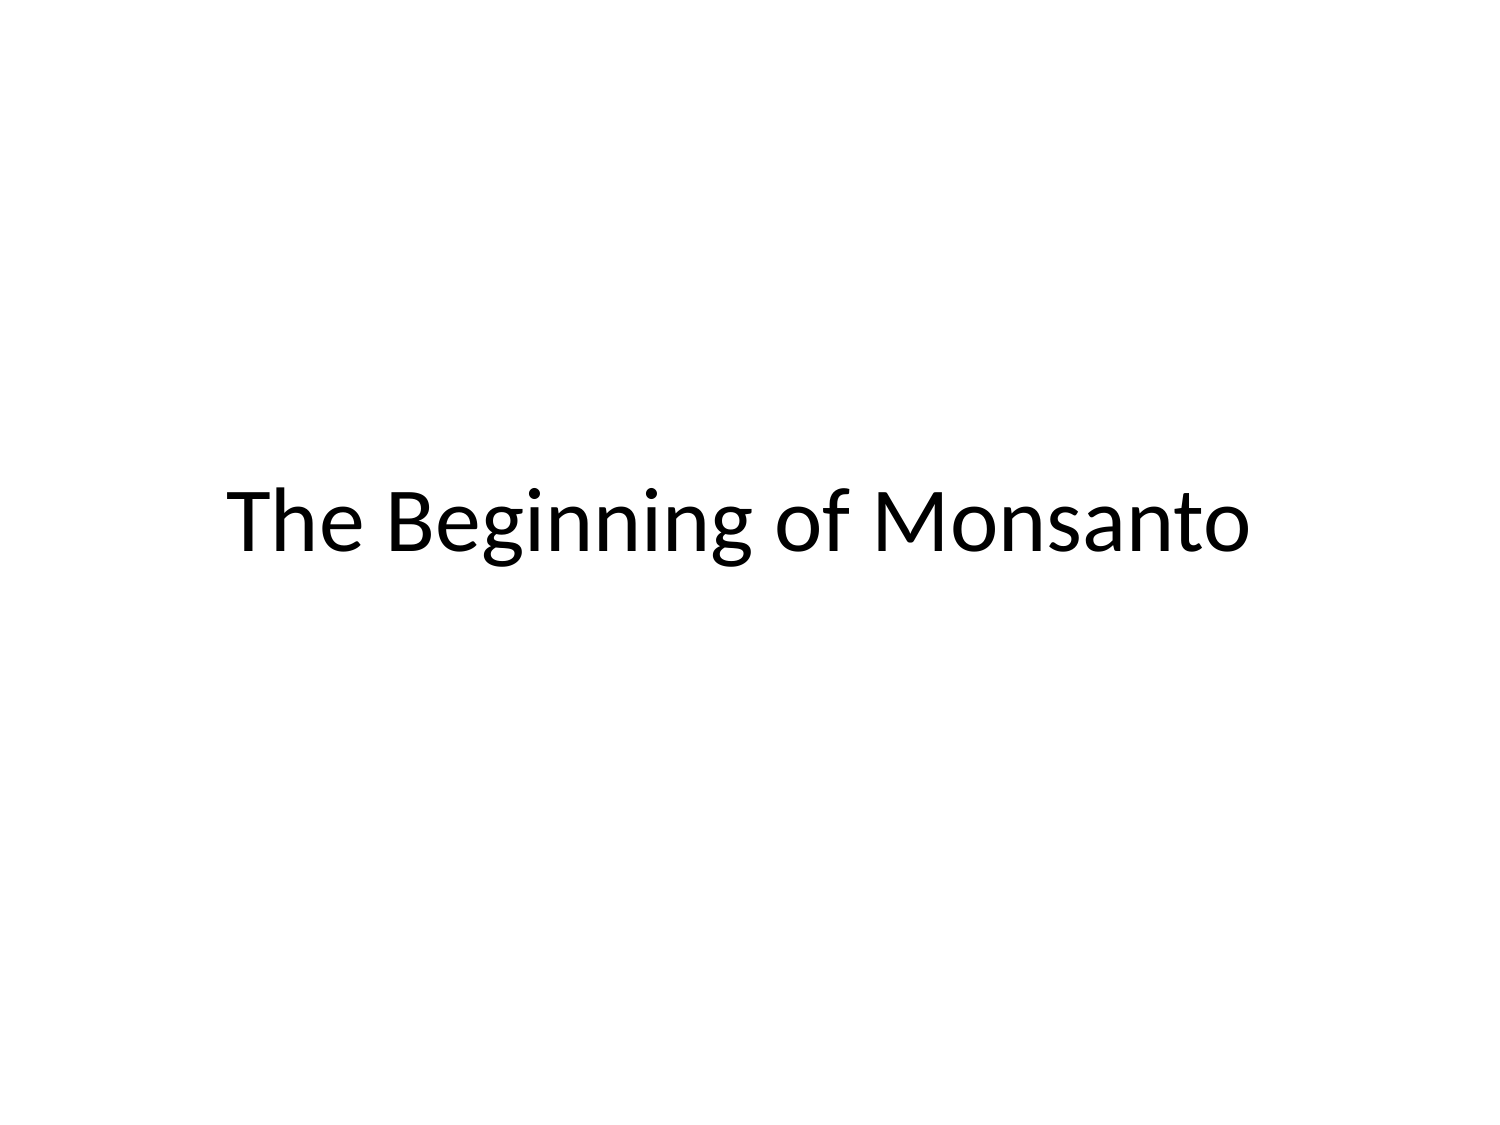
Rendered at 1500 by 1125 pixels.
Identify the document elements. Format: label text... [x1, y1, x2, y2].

title The Beginning of Monsanto [64, 420, 1415, 609]
